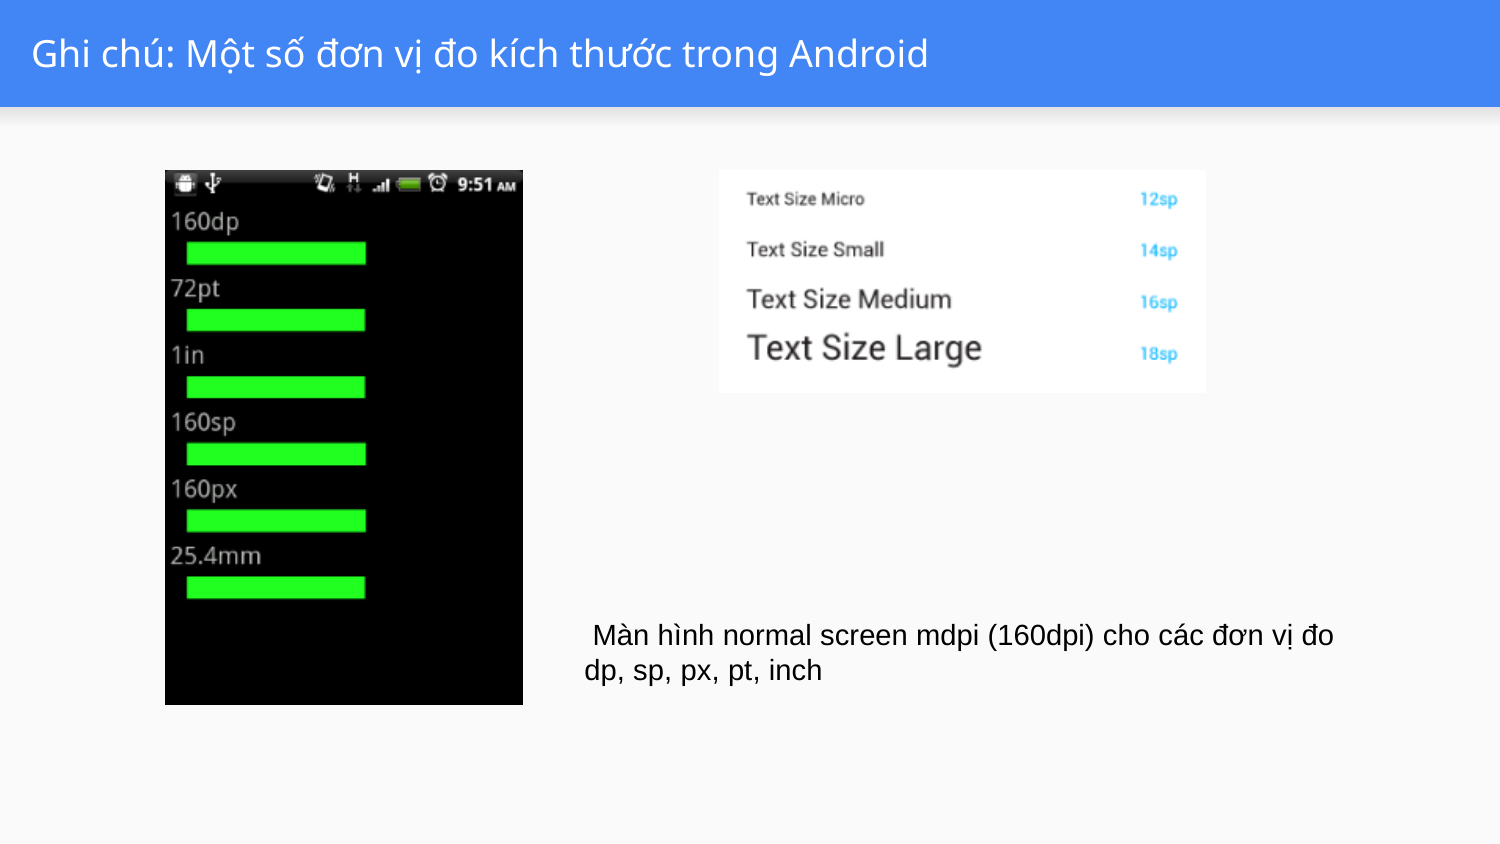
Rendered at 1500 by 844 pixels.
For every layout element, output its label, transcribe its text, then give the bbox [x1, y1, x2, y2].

picture [719, 170, 1207, 393]
picture [165, 170, 523, 706]
title Ghi chú: Một số đơn vị đo kích thước trong Android [16, 2, 1464, 102]
text_box Màn hình normal screen mdpi (160dpi) cho các đơn vị đo dp, sp, px, pt, inch [569, 632, 1357, 705]
